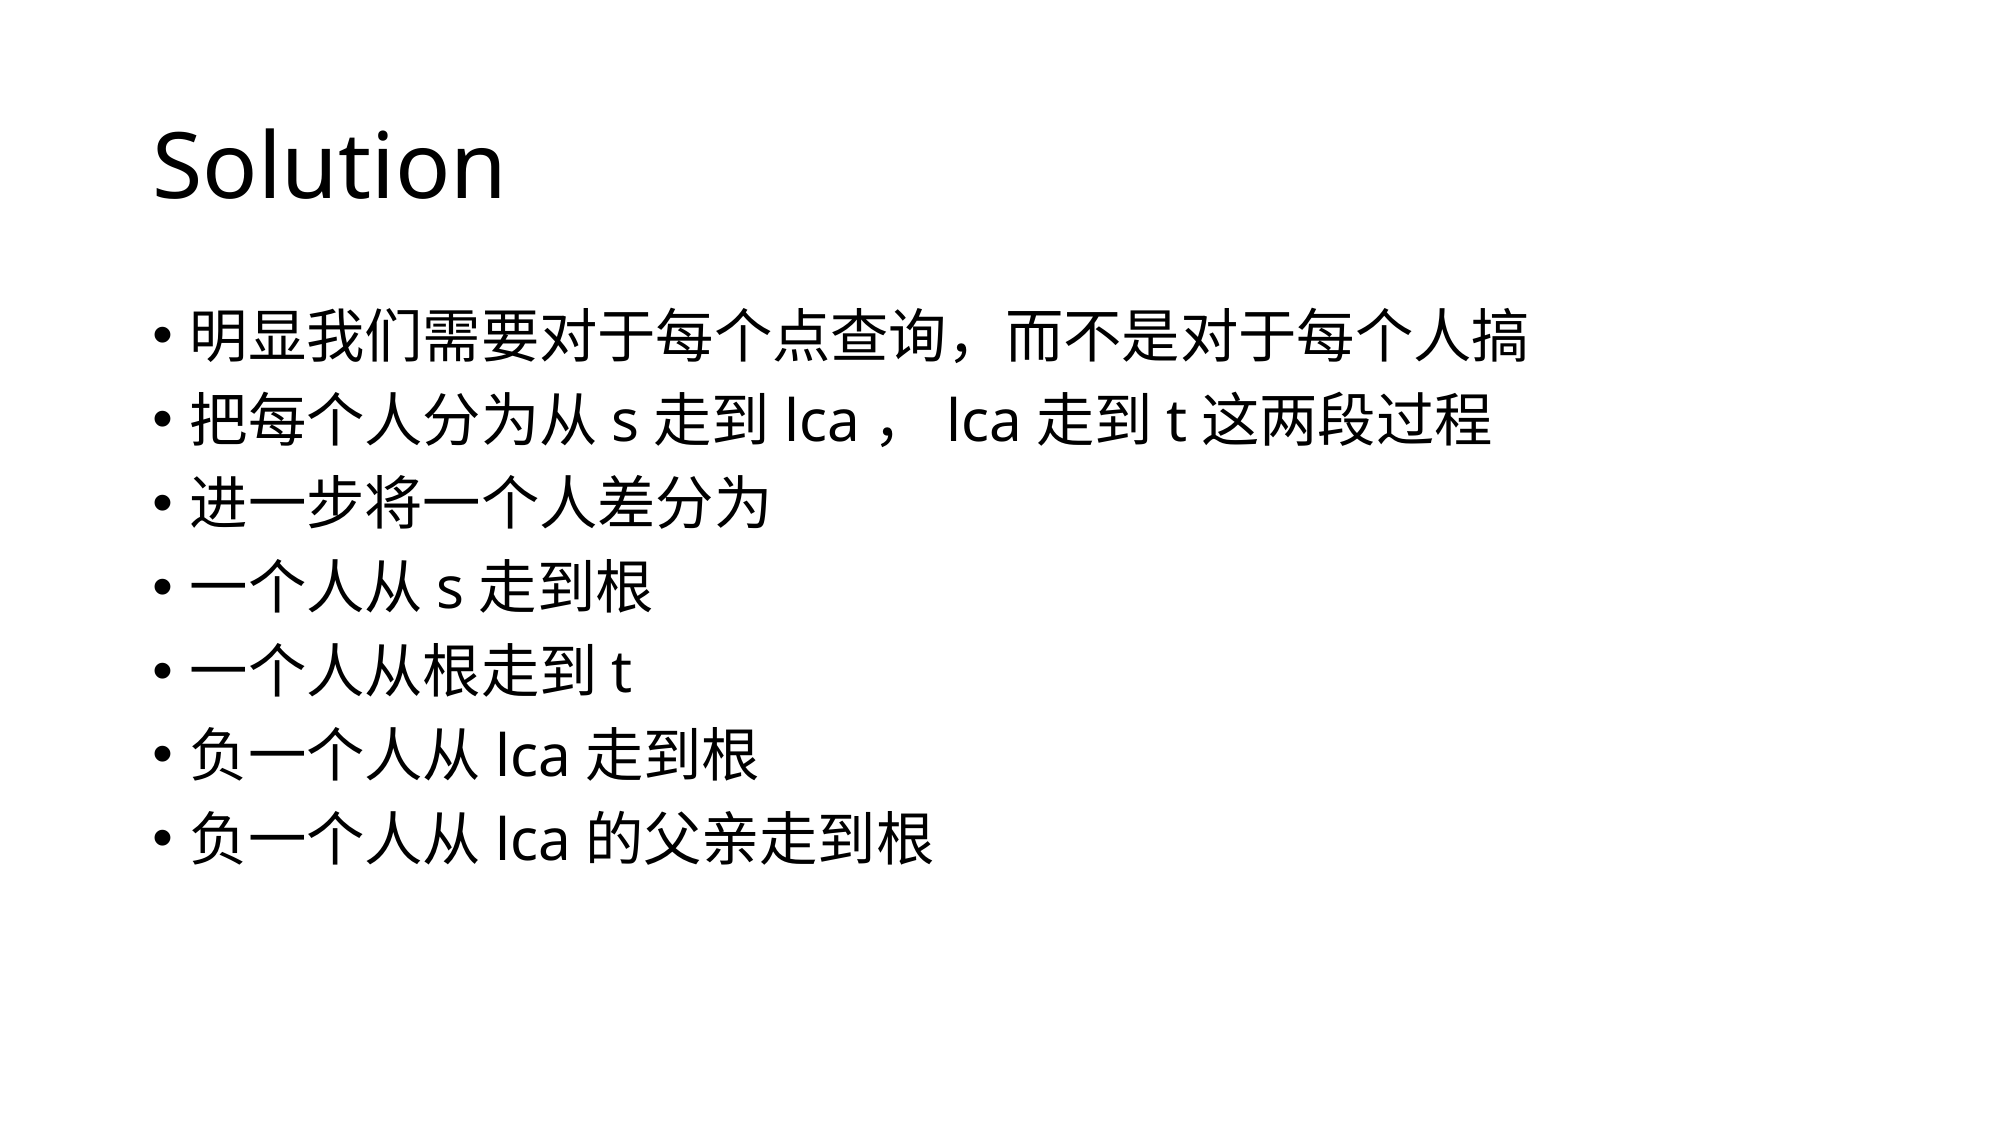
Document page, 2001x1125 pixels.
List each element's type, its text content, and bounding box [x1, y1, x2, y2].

list 明显我们需要对于每个点查询，而不是对于每个人搞 把每个人分为从s走到lca，lca走到t这两段过程 进一步将一个人差分为 一个人从s走到根 一个人从根走到t 负一个人从lca走到根 负一个人从lca的父亲走到根 [137, 299, 1863, 1014]
title Solution [137, 59, 1863, 278]
